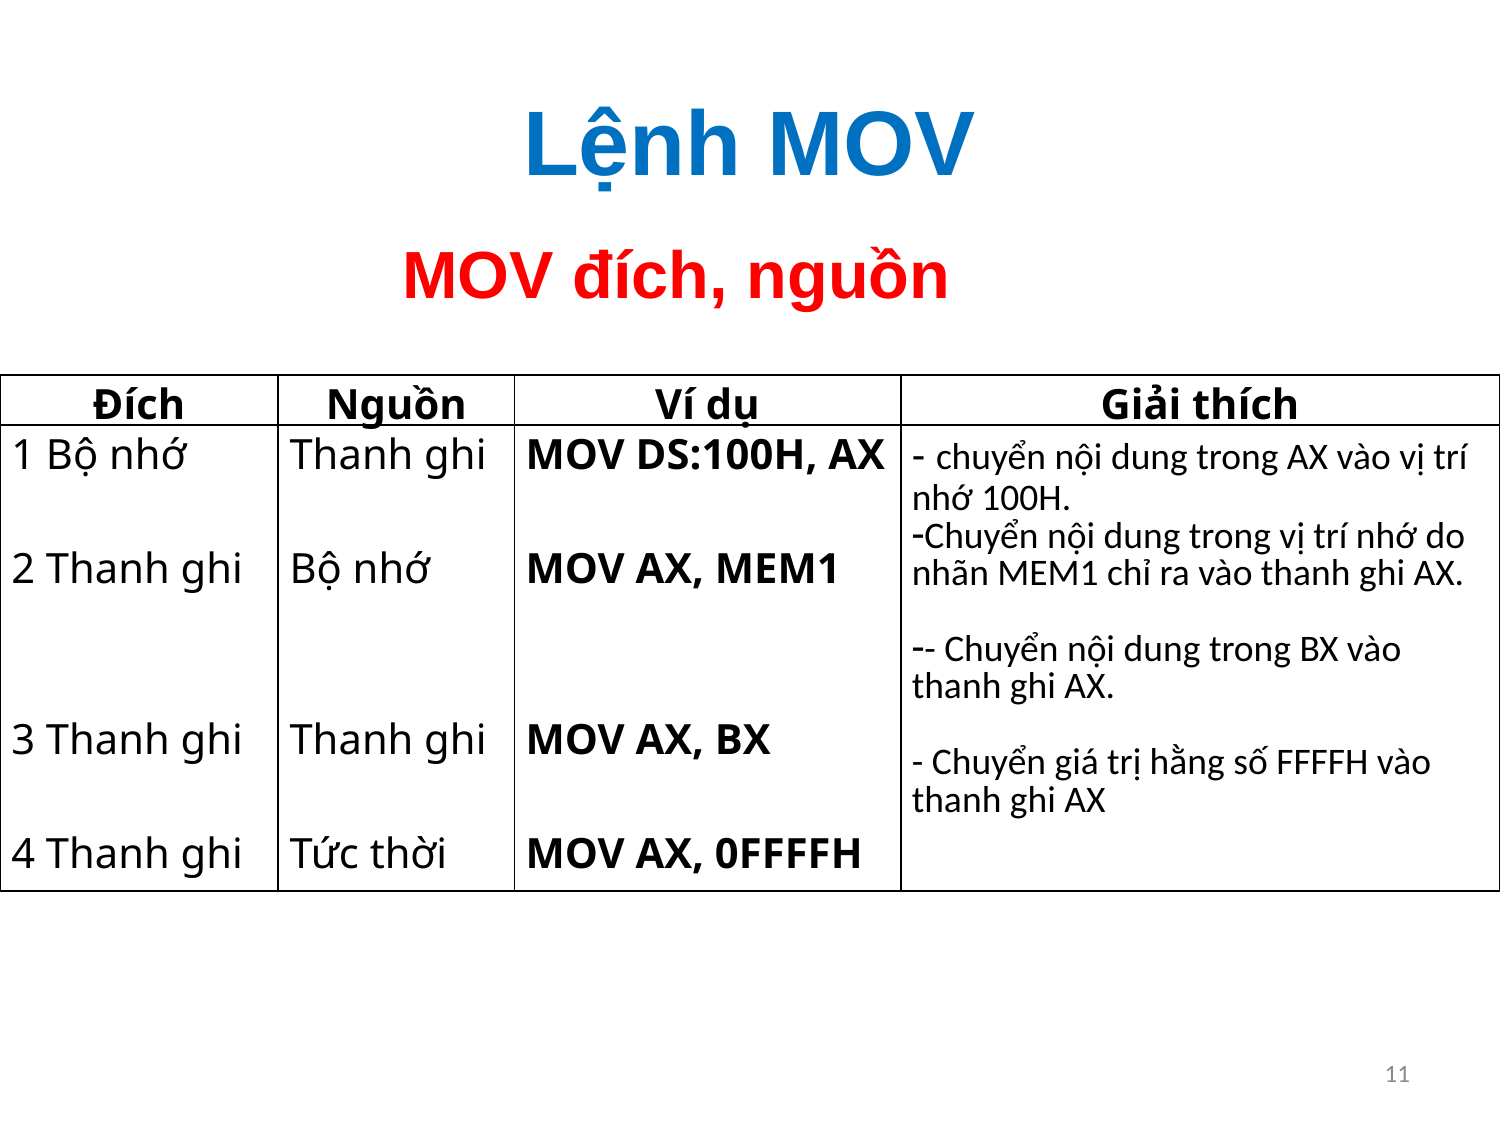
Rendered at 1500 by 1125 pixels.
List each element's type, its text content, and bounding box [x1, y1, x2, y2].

table_cell MOV DS:100H, AX MOV AX, MEM1 MOV AX, BX MOV AX, 0FFFFH [515, 426, 900, 890]
table_header Đích [1, 376, 277, 424]
table_cell - chuyển nội dung trong AX vào vị trí nhớ 100H. Chuyển nội dung trong vị trí nhớ do nhãn MEM1 chỉ ra vào thanh ghi AX. - Chuyển nội dung trong BX vào thanh ghi AX. - Chuyển giá trị hằng số FFFFH vào thanh ghi AX [902, 426, 1499, 890]
table_header Nguồn [279, 376, 514, 424]
table_cell Thanh ghi Bộ nhớ Thanh ghi Tức thời [279, 426, 514, 890]
slide_number 11 [1074, 1042, 1425, 1103]
text_box MOV đích, nguồn [387, 224, 1000, 320]
title Lệnh MOV [75, 45, 1425, 233]
table_cell 1 Bộ nhớ 2 Thanh ghi 3 Thanh ghi 4 Thanh ghi [1, 426, 277, 890]
table_header Ví dụ [515, 376, 900, 424]
table_header Giải thích [902, 376, 1499, 424]
